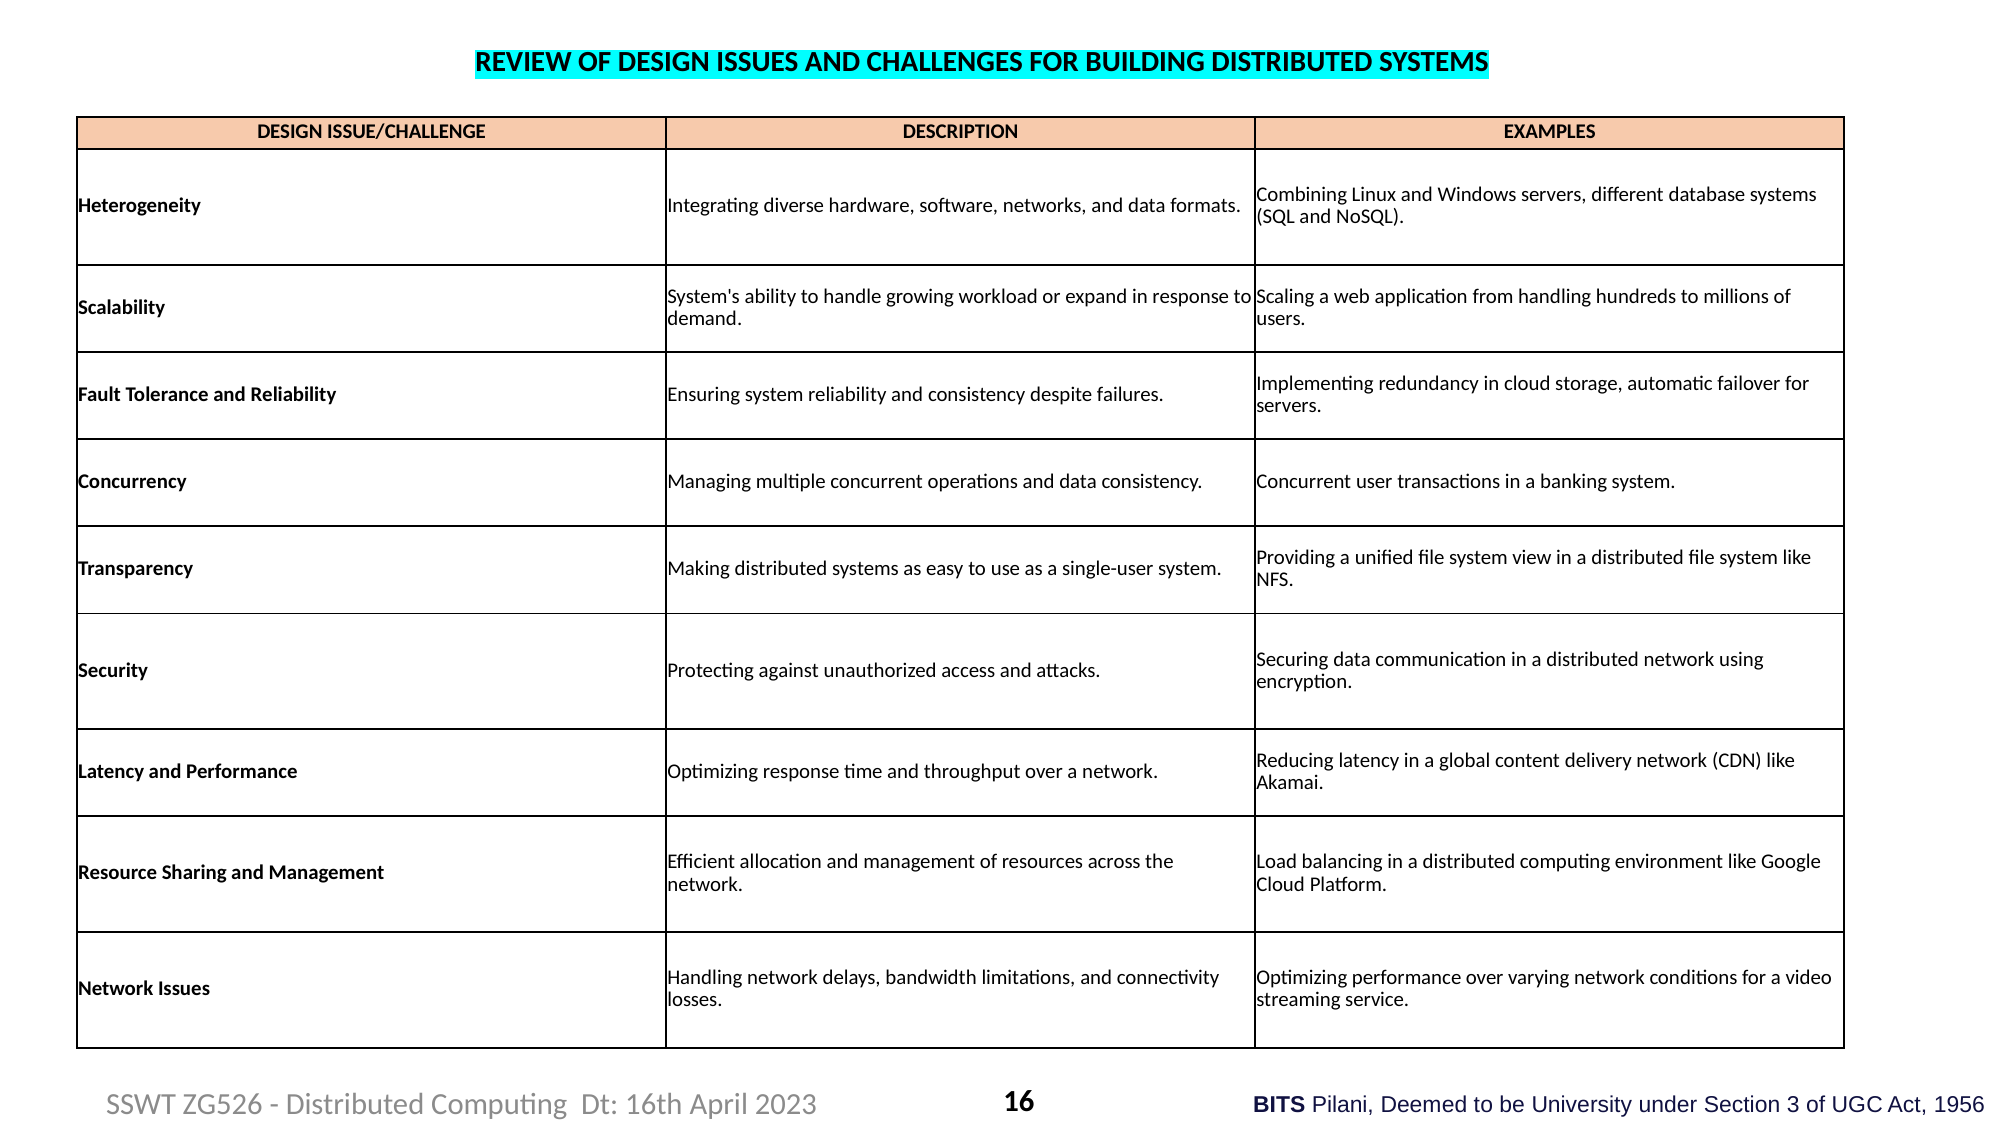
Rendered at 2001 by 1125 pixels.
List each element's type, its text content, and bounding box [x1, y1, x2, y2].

table_cell Scaling a web application from handling hundreds to millions of users. [1256, 266, 1843, 351]
table_cell Implementing redundancy in cloud storage, automatic failover for servers. [1256, 353, 1843, 438]
footer SSWT ZG526 - Distributed Computing Dt: 16th April 2023 [1050, 1072, 1393, 1125]
table_cell Concurrency [78, 440, 665, 525]
table_cell Scalability [78, 266, 665, 351]
footer SSWT ZG526 - Distributed Computing Dt: 16th April 2023 [91, 1072, 931, 1125]
table_cell Optimizing performance over varying network conditions for a video streaming service. [1256, 933, 1843, 1047]
table_cell Security [78, 614, 665, 728]
table_cell Transparency [78, 527, 665, 613]
table_cell Heterogeneity [78, 150, 665, 264]
table_cell Optimizing response time and throughput over a network. [667, 730, 1254, 815]
table_cell Integrating diverse hardware, software, networks, and data formats. [667, 150, 1254, 264]
table_cell Providing a unified file system view in a distributed file system like NFS. [1256, 527, 1843, 613]
table_cell Combining Linux and Windows servers, different database systems (SQL and NoSQL). [1256, 150, 1843, 264]
table_cell Handling network delays, bandwidth limitations, and connectivity losses. [667, 933, 1254, 1047]
table_cell Network Issues [78, 933, 665, 1047]
table_cell Making distributed systems as easy to use as a single-user system. [667, 527, 1254, 613]
slide_number 16 [931, 1069, 1050, 1125]
table_cell Concurrent user transactions in a banking system. [1256, 440, 1843, 525]
table_cell Load balancing in a distributed computing environment like Google Cloud Platform. [1256, 817, 1843, 931]
table_header DESIGN ISSUE/CHALLENGE [78, 118, 665, 148]
table_cell Efficient allocation and management of resources across the network. [667, 817, 1254, 931]
table_cell Reducing latency in a global content delivery network (CDN) like Akamai. [1256, 730, 1843, 815]
table_cell Protecting against unauthorized access and attacks. [667, 614, 1254, 728]
table_header DESCRIPTION [667, 118, 1254, 148]
table_cell Securing data communication in a distributed network using encryption. [1256, 614, 1843, 728]
text_box REVIEW OF DESIGN ISSUES AND CHALLENGES FOR BUILDING DISTRIBUTED SYSTEMS [39, 0, 1925, 85]
table_header EXAMPLES [1256, 118, 1843, 148]
table_cell Fault Tolerance and Reliability [78, 353, 665, 438]
table_cell Ensuring system reliability and consistency despite failures. [667, 353, 1254, 438]
table_cell System's ability to handle growing workload or expand in response to demand. [667, 266, 1254, 351]
table_cell Latency and Performance [78, 730, 665, 815]
table_cell Managing multiple concurrent operations and data consistency. [667, 440, 1254, 525]
table_cell Resource Sharing and Management [78, 817, 665, 931]
